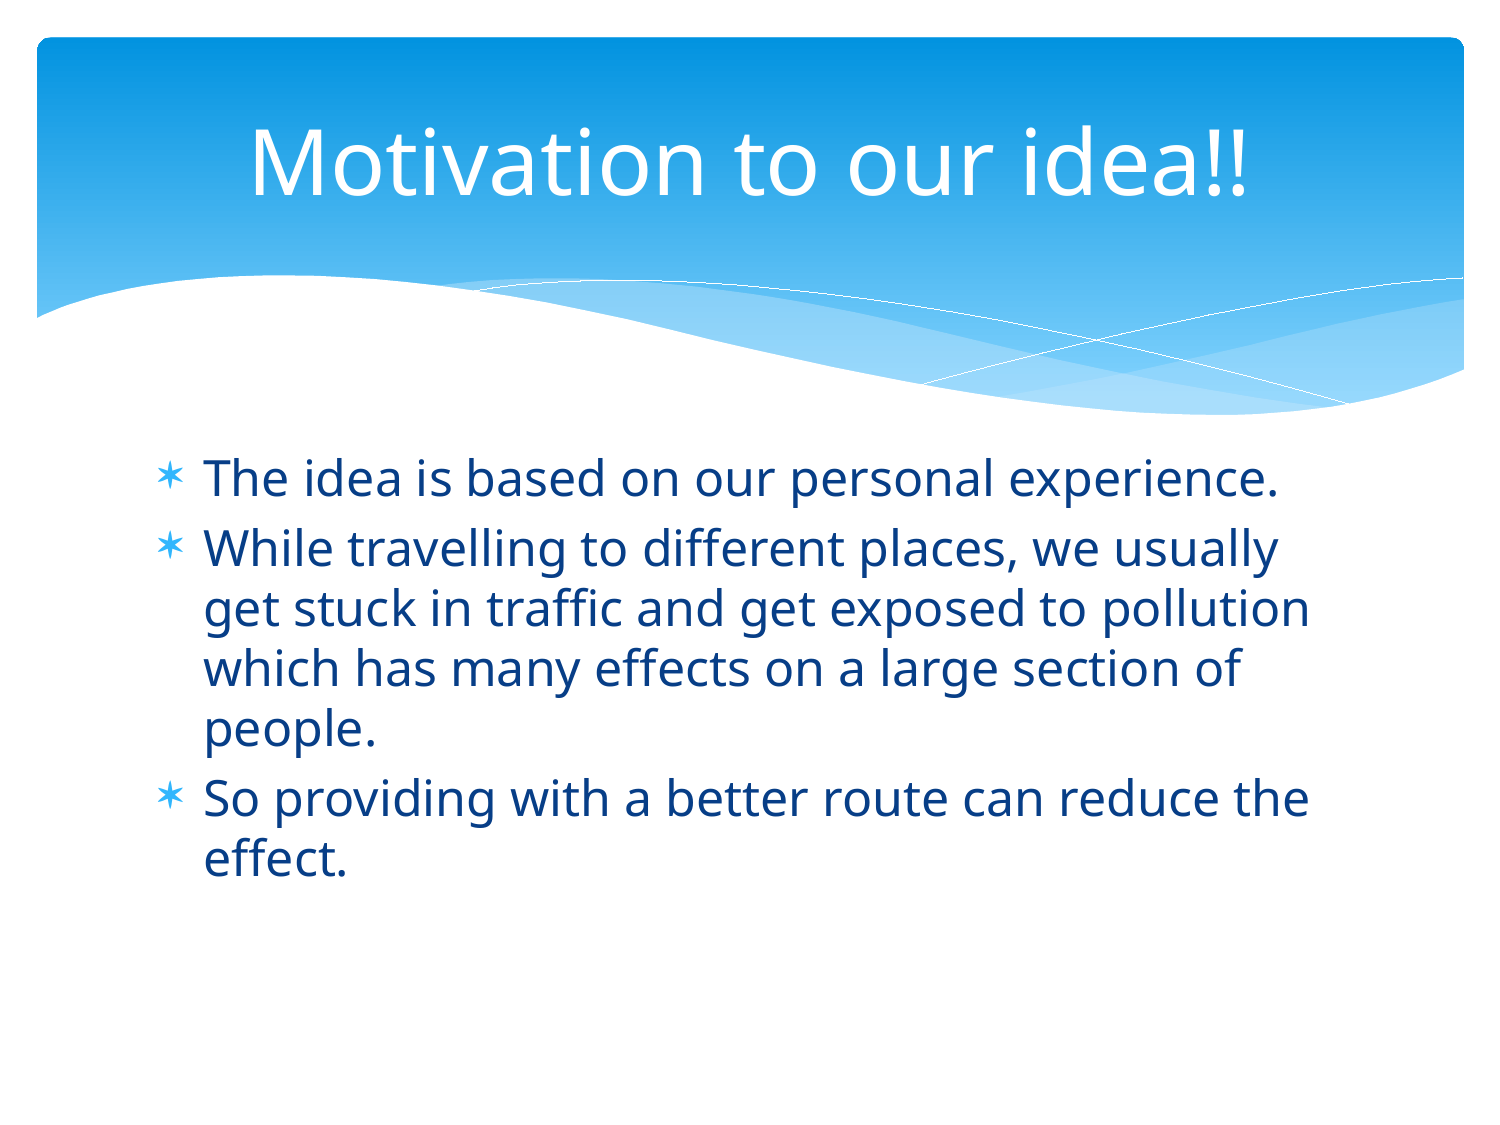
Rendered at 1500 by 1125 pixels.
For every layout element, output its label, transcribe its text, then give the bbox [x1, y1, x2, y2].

title Motivation to our idea!! [75, 55, 1425, 261]
list The idea is based on our personal experience. While travelling to different places, we usually get stuck in traffic and get exposed to pollution which has many effects on a large section of people. So providing with a better route can reduce the effect. [143, 438, 1359, 1005]
